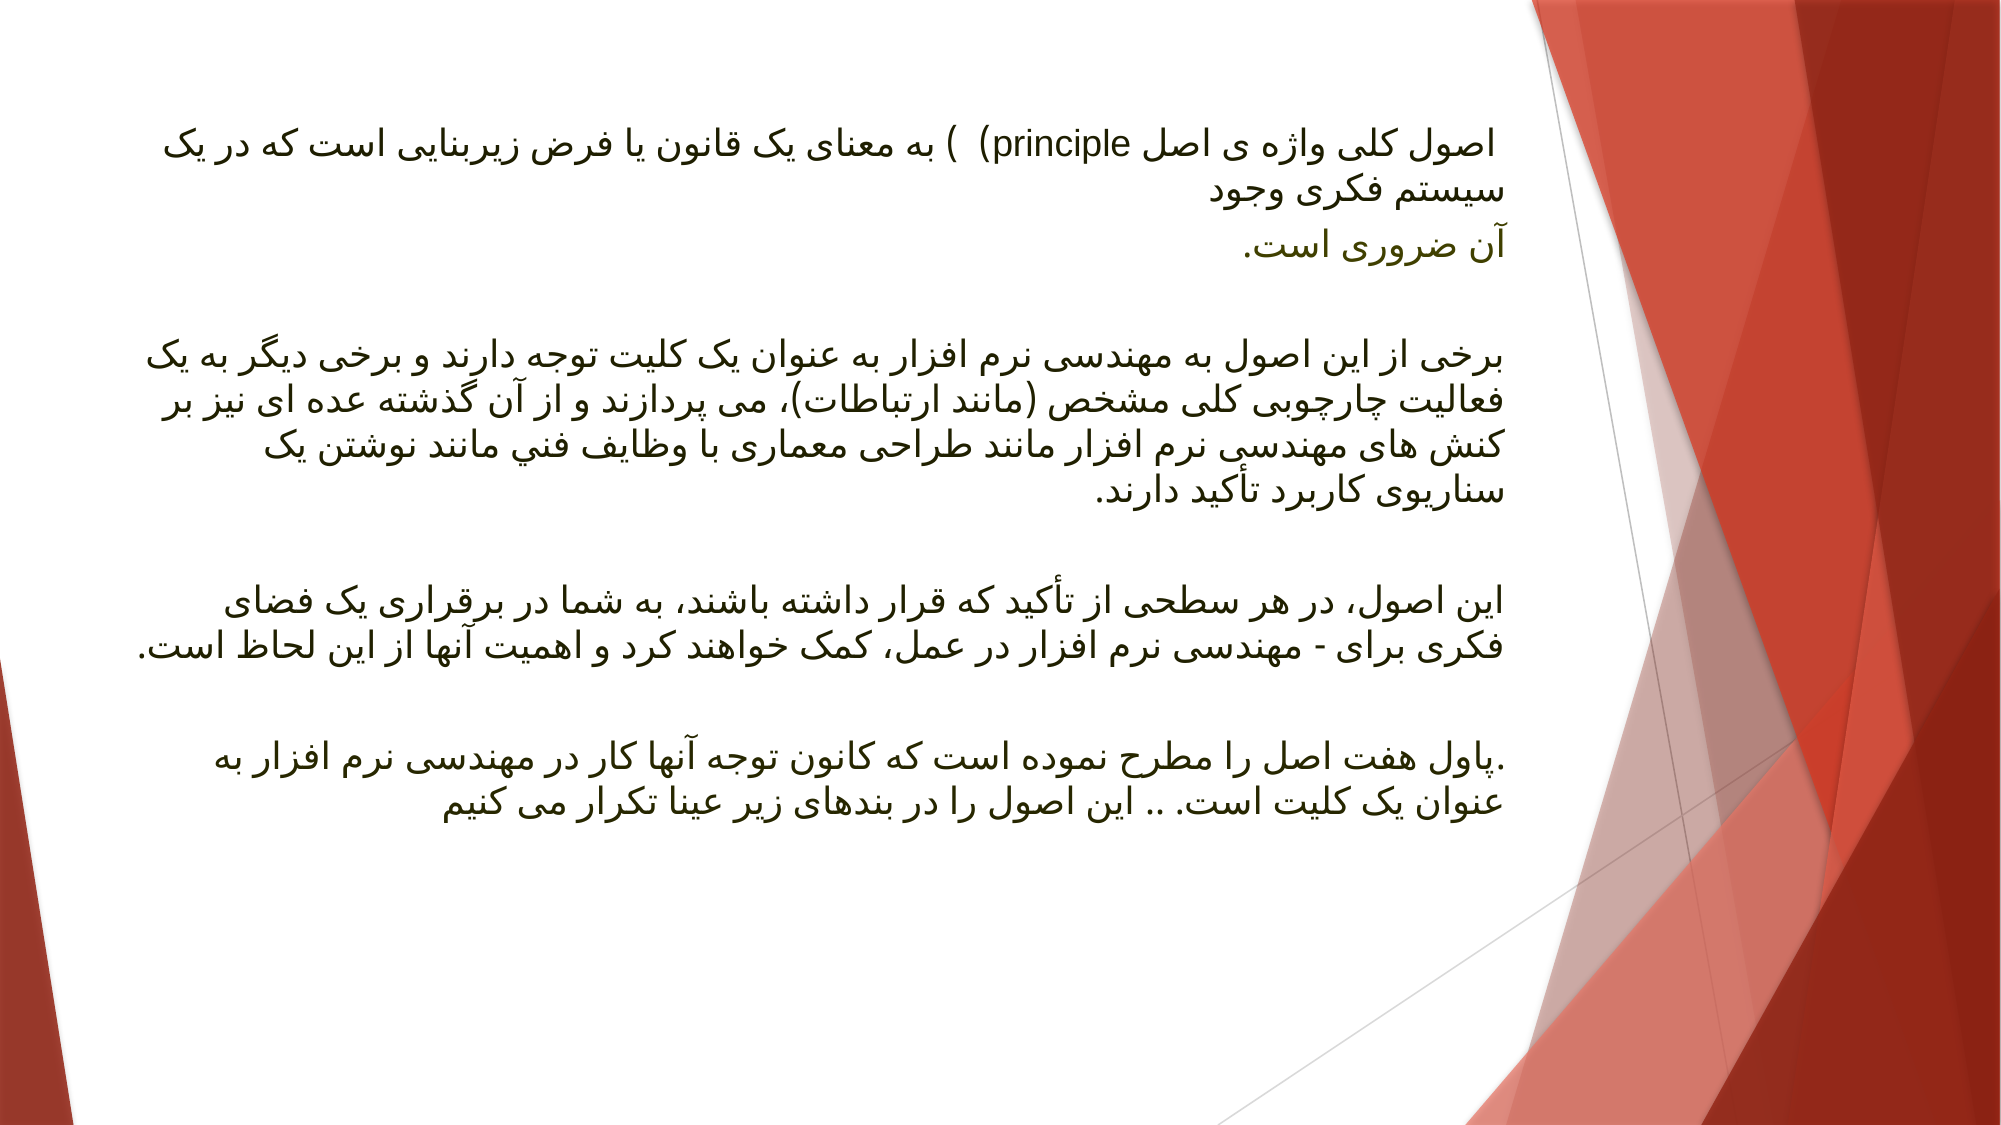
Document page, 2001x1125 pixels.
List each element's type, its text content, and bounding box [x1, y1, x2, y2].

list اصول کلی واژه ی اصل principle) ) به معنای یک قانون یا فرض زیربنایی است که در یک سیستم فکری وجود آن ضروری است. برخی از این اصول به مهندسی نرم افزار به عنوان یک کلیت توجه دارند و برخی دیگر به یک فعالیت چارچوبی کلی مشخص (مانند ارتباطات)، می پردازند و از آن گذشته عده ای نیز بر کنش های مهندسی نرم افزار مانند طراحی معماری با وظایف فني مانند نوشتن یک سناریوی کاربرد تأکید دارند. این اصول، در هر سطحی از تأکيد که قرار داشته باشند، به شما در برقراری یک فضای فکری برای - مهندسی نرم افزار در عمل، کمک خواهند کرد و اهمیت آنها از این لحاظ است. .پاول هفت اصل را مطرح نموده است که کانون توجه آنها کار در مهندسی نرم افزار به عنوان یک کلیت است. .. این اصول را در بندهای زیر عینا تکرار می کنیم [111, 111, 1522, 992]
